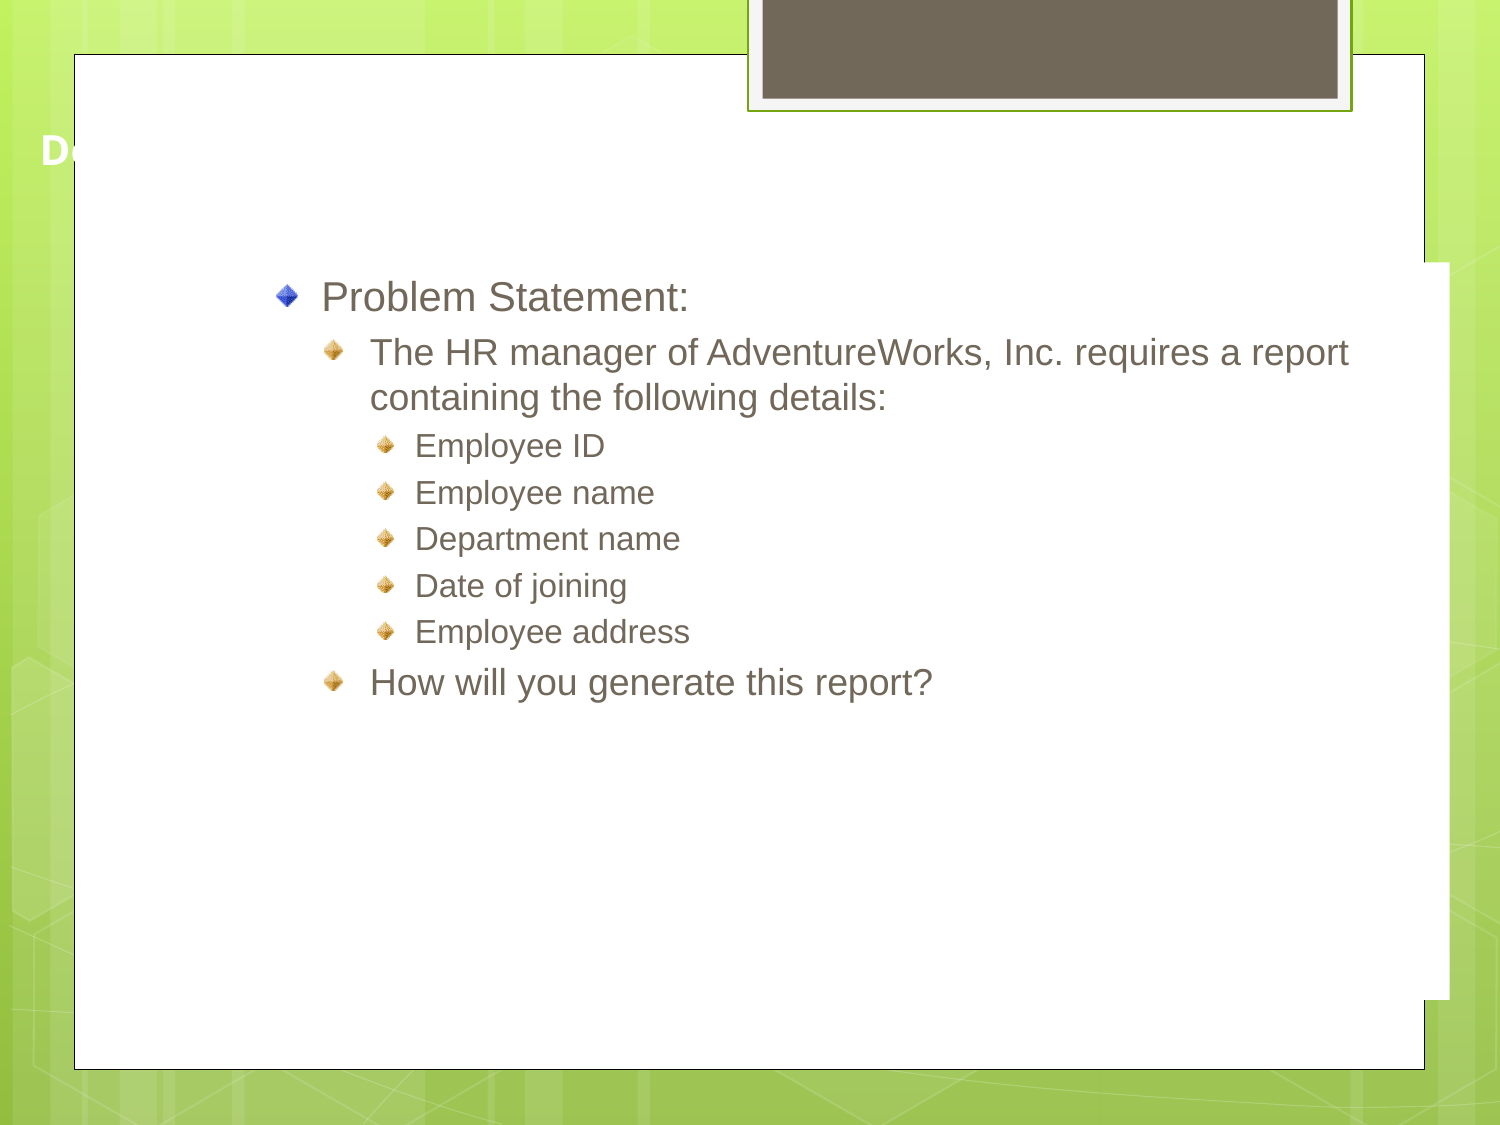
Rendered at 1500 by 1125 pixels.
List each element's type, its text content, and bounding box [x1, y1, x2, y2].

picture [324, 670, 343, 691]
picture [377, 575, 394, 593]
picture [377, 435, 394, 453]
list Problem Statement: The HR manager of AdventureWorks, Inc. requires a report containing the following details: Employee ID Employee name Department name Date of joining Employee address How will you generate this report? [249, 262, 1450, 1000]
picture [276, 283, 298, 307]
picture [377, 528, 394, 547]
picture [324, 339, 343, 360]
picture [377, 481, 394, 500]
text_box Demo: Using Joins [24, 116, 1150, 182]
picture [377, 621, 394, 640]
